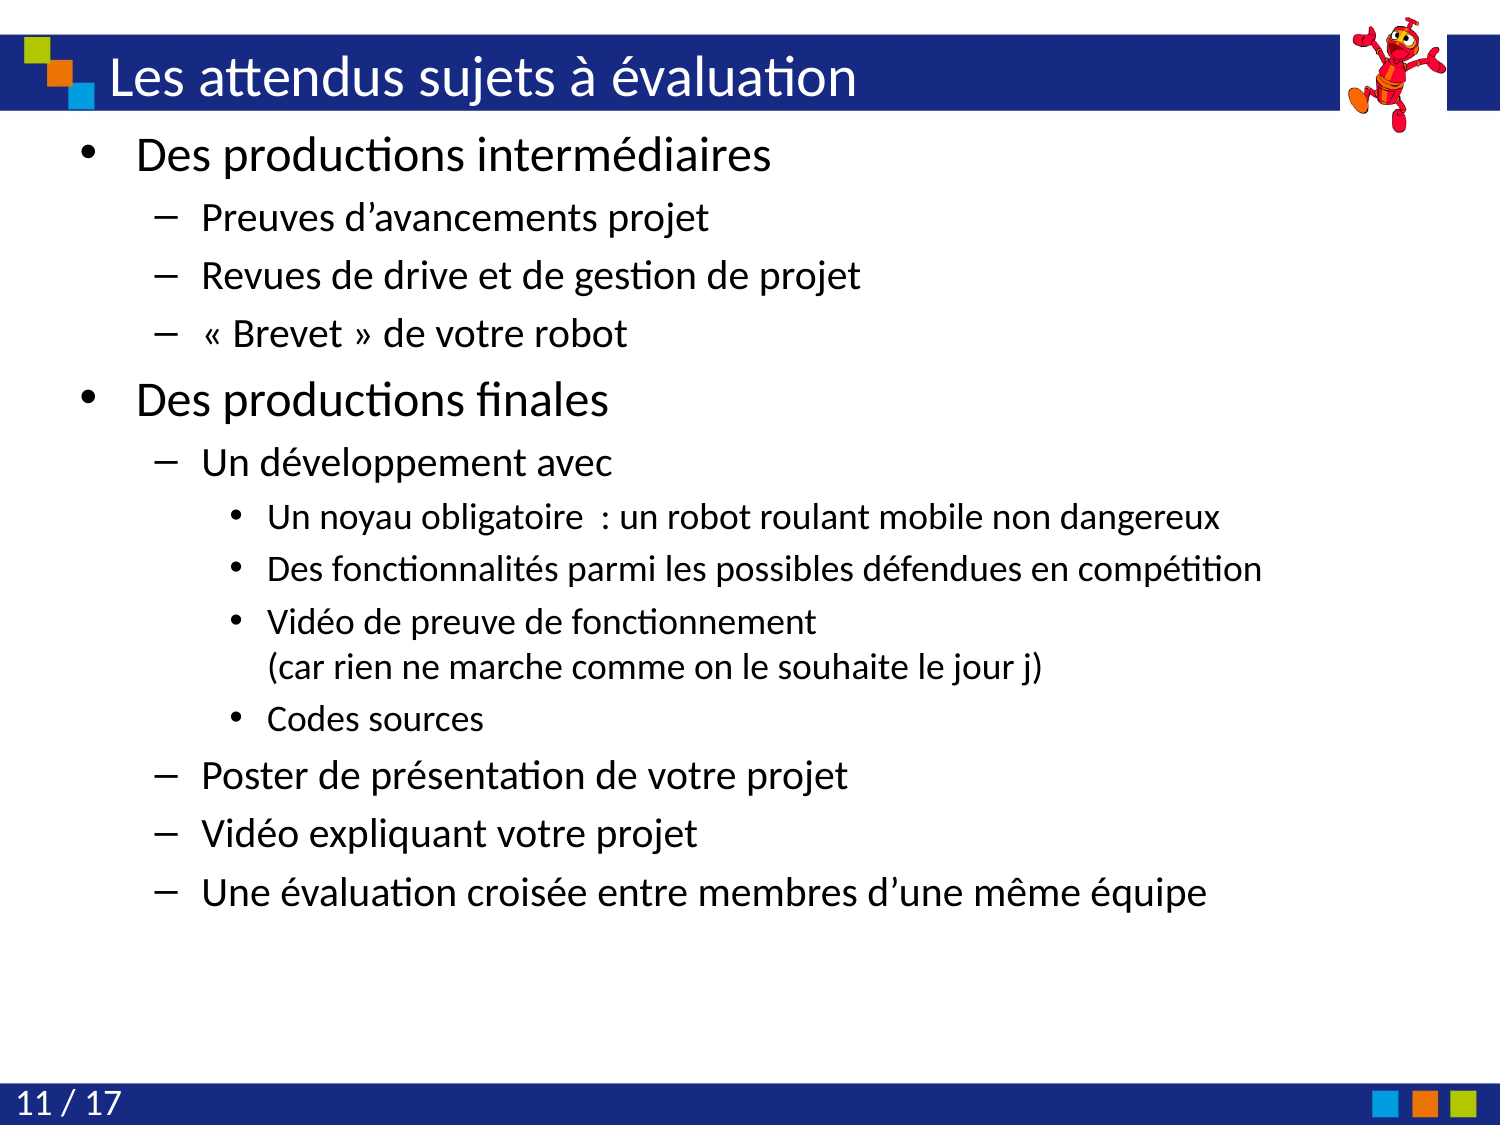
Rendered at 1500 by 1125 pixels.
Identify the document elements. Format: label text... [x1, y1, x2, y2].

picture [0, 0, 1500, 1125]
list Les attendus sujets à évaluation [94, 30, 1282, 102]
list Des productions intermédiaires Preuves d’avancements projet Revues de drive et de gestion de projet « Brevet » de votre robot Des productions finales Un développement avec Un noyau obligatoire : un robot roulant mobile non dangereux Des fonctionnalités parmi les possibles défendues en compétition Vidéo de preuve de fonctionnement (car rien ne marche comme on le souhaite le jour j) Codes sources Poster de présentation de votre projet Vidéo expliquant votre projet Une évaluation croisée entre membres d’une même équipe [64, 113, 1471, 1012]
